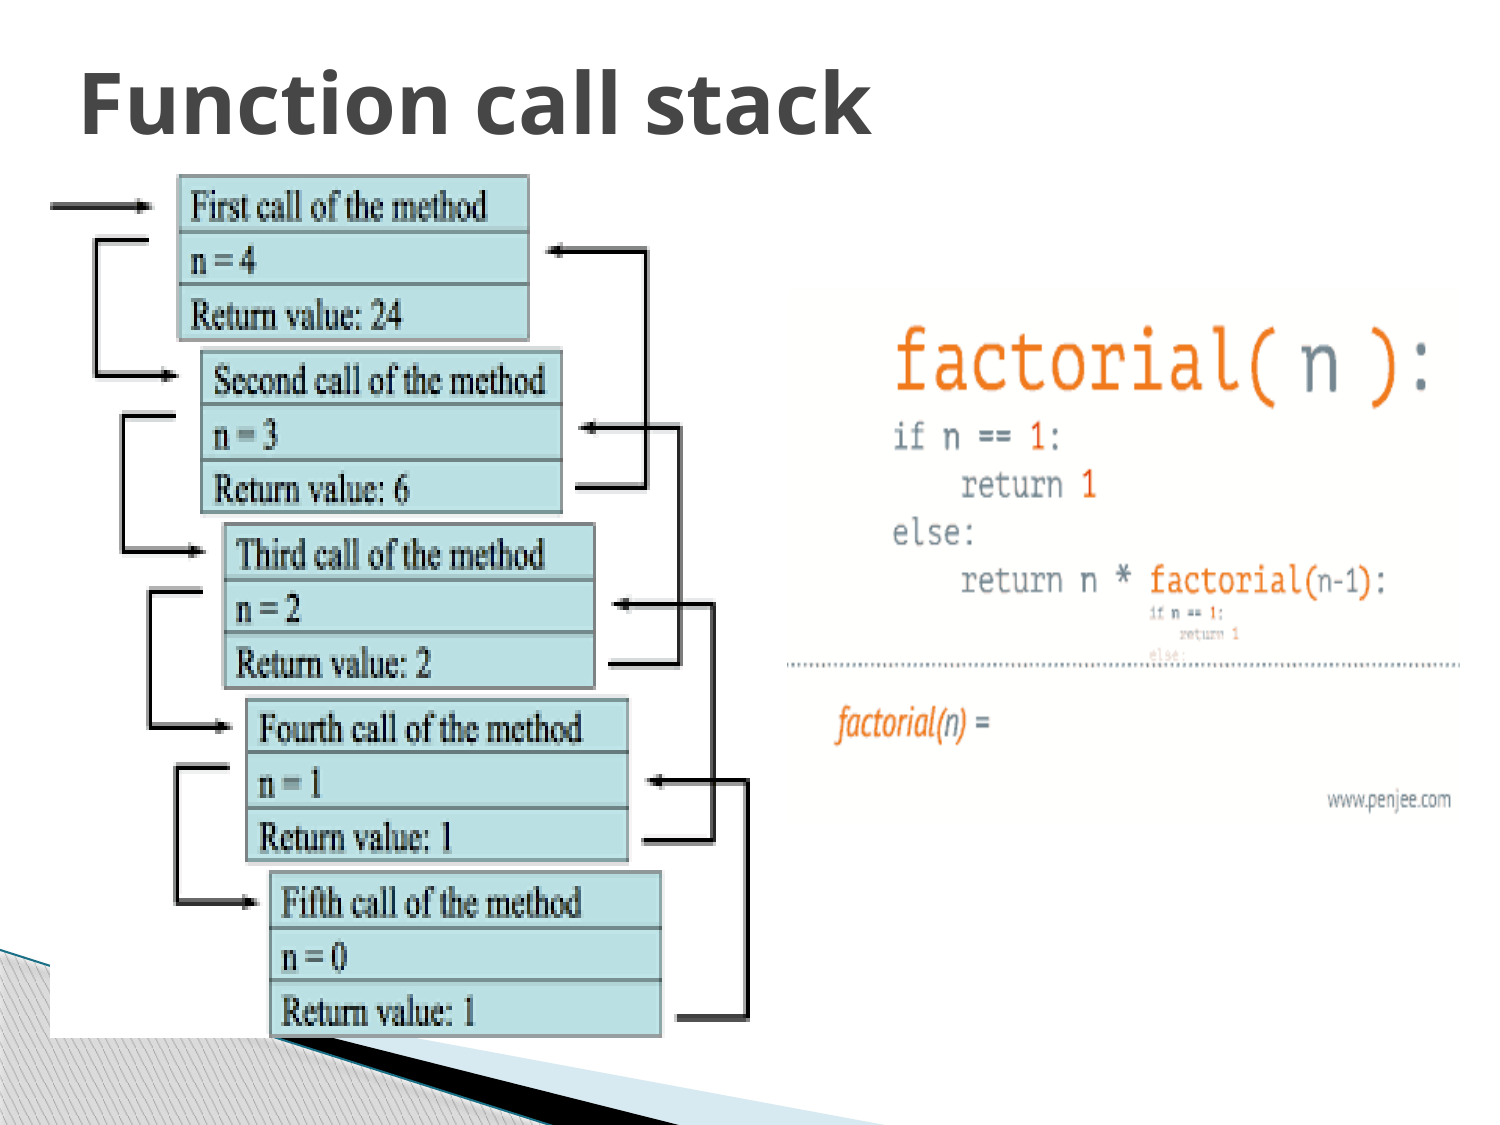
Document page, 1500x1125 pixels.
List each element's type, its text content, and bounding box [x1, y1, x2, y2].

picture [787, 287, 1460, 826]
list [49, 174, 751, 1038]
title Function call stack [62, 24, 1413, 175]
